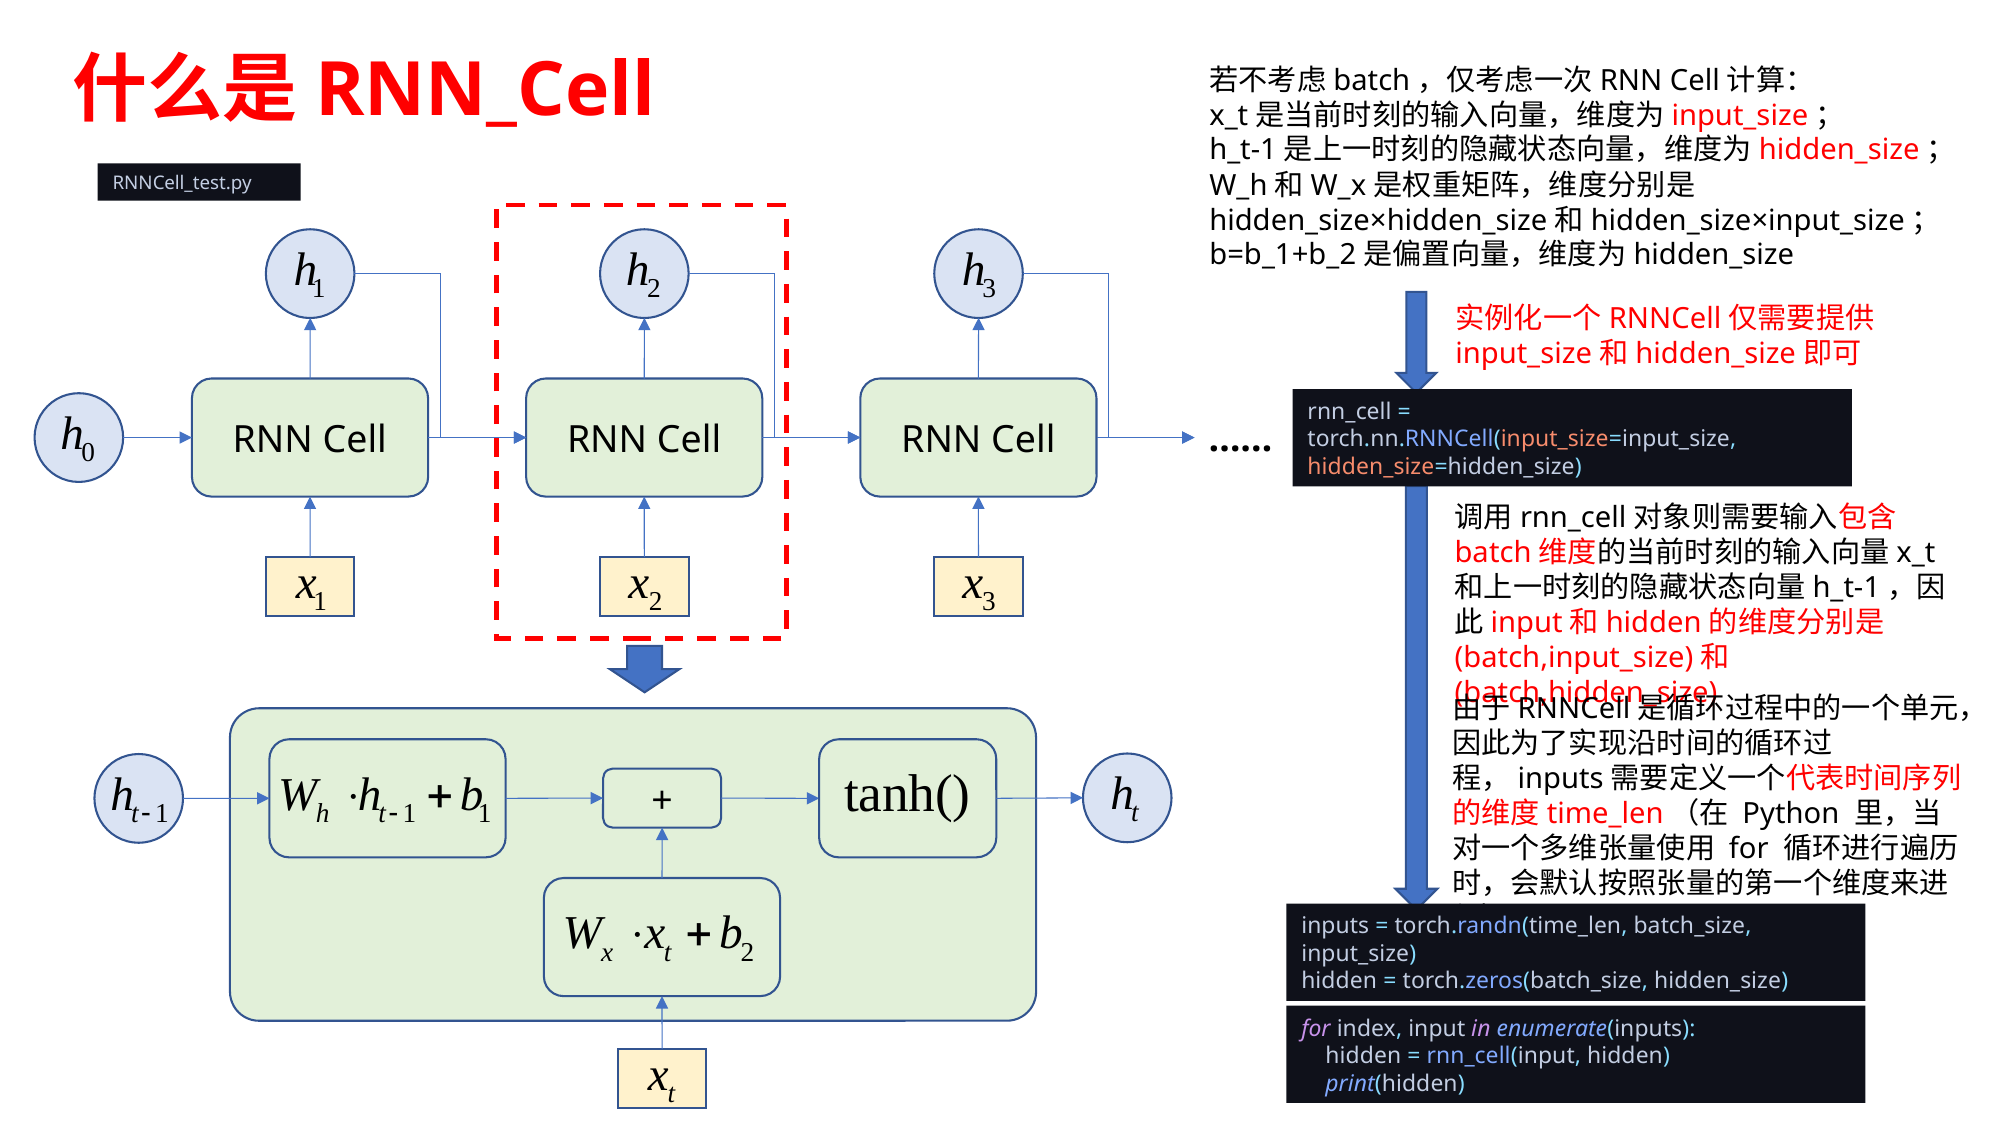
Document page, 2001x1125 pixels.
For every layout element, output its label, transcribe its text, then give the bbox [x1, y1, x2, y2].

text_box [1392, 487, 1437, 903]
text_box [953, 551, 1005, 623]
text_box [286, 551, 334, 623]
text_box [1022, 273, 1195, 438]
text_box for index, input in enumerate(inputs): hidden = rnn_cell(input, hidden) print(hidden) [1286, 1005, 1866, 1103]
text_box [286, 238, 334, 310]
text_box RNN Cell [190, 377, 430, 498]
text_box [686, 1048, 707, 1109]
text_box [33, 392, 125, 483]
text_box [1393, 290, 1439, 389]
text_box [93, 770, 103, 827]
text_box 由于RNNCell是循环过程中的一个单元，因此为了实现沿时间的循环过程，inputs需要定义一个代表时间序列的维度time_len（在 Python 里，当对一个多维张量使用 for 循环进行遍历时，会默认按照张量的第一个维度来进行）。 [1437, 682, 1984, 942]
text_box [933, 556, 953, 617]
text_box [175, 771, 185, 826]
text_box [663, 799, 1038, 1022]
text_box [542, 876, 782, 998]
text_box [264, 228, 356, 319]
text_box rnn_cell = torch.nn.RNNCell(input_size=input_size, hidden_size=hidden_size) [1292, 389, 1852, 487]
text_box 实例化一个RNNCell仅需要提供input_size和hidden_size即可 [1440, 291, 2000, 377]
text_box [954, 238, 1003, 310]
text_box + [601, 767, 723, 829]
text_box [111, 752, 166, 762]
text_box [933, 228, 1024, 319]
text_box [618, 238, 671, 310]
text_box 调用rnn_cell对象则需要输入包含batch维度的当前时刻的输入向量x_t和上一时刻的隐藏状态向量h_t-1，因此input和hidden的维度分别是(batch,input_size)和(batch,hidden_size) [1439, 490, 1980, 682]
text_box RNNCell_test.py [97, 163, 301, 201]
text_box 若不考虑batch，仅考虑一次RNN Cell计算： x_t是当前时刻的输入向量，维度为input_size； h_t-1是上一时刻的隐藏状态向量，维度为hidden_size； W_h和W_x是权重矩阵，维度分别是hidden_size×hidden_size和hidden_size×input_size； b=b_1+b_2是偏置向量，维度为hidden_size [1194, 53, 2000, 279]
text_box inputs = torch.randn(time_len, batch_size, input_size) hidden = torch.zeros(batch_size, hidden_size) [1286, 903, 1866, 1001]
text_box [228, 799, 661, 1022]
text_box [618, 551, 670, 623]
text_box 什么是RNN_Cell [57, 32, 671, 138]
text_box [110, 834, 167, 844]
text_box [354, 273, 527, 438]
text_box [559, 901, 765, 973]
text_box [835, 762, 982, 834]
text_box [1103, 762, 1151, 834]
text_box [1081, 752, 1173, 844]
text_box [103, 762, 175, 834]
text_box [265, 556, 286, 617]
text_box [1005, 556, 1024, 617]
text_box [334, 556, 355, 617]
text_box [818, 738, 998, 859]
text_box [268, 738, 507, 859]
text_box [495, 204, 787, 639]
text_box [617, 1048, 638, 1109]
text_box …… [1193, 406, 1288, 467]
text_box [275, 762, 500, 834]
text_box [53, 402, 105, 473]
text_box RNN Cell [859, 377, 1098, 498]
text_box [638, 1043, 686, 1115]
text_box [688, 273, 861, 438]
text_box [228, 707, 1038, 797]
text_box [606, 644, 683, 694]
